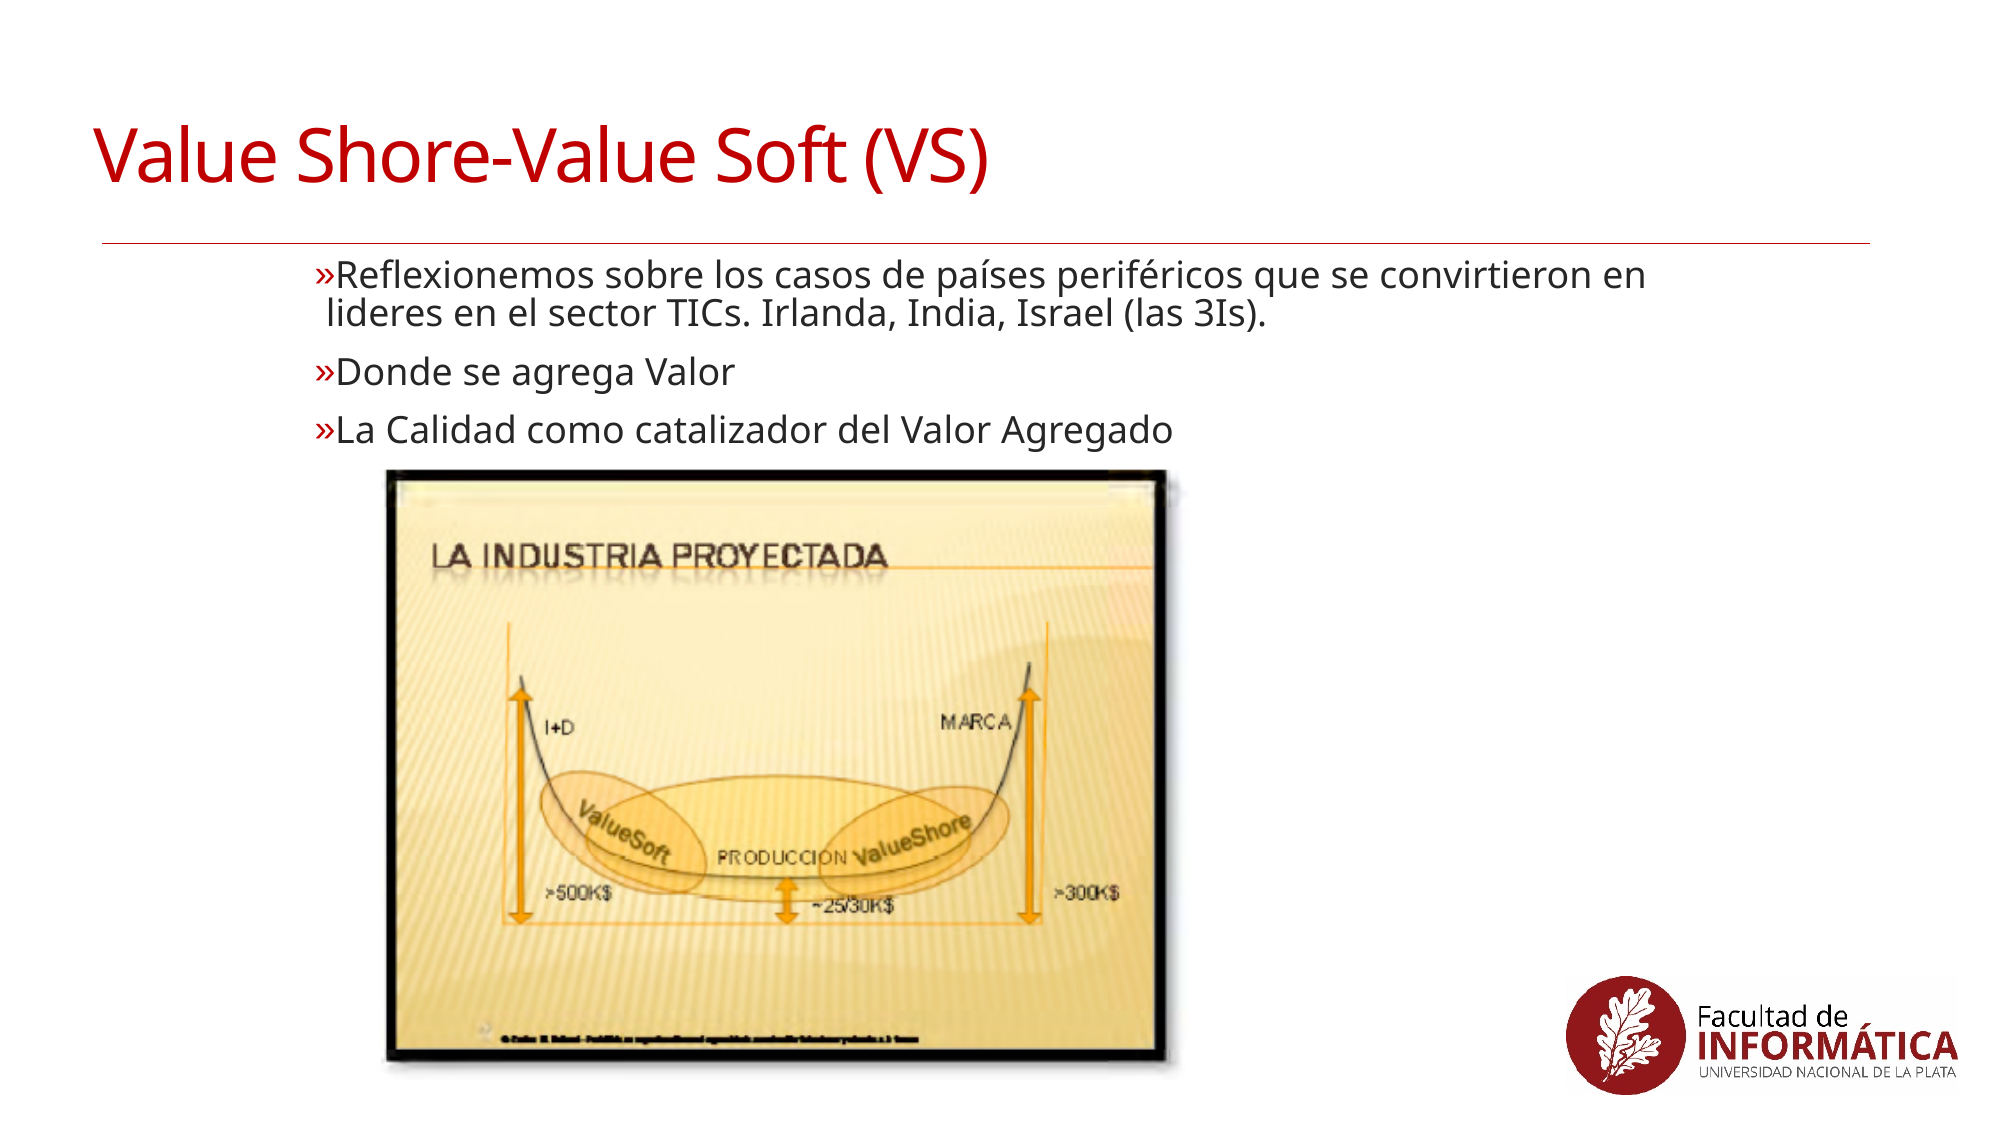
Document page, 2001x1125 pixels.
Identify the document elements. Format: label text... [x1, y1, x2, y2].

picture [361, 456, 1201, 1082]
list Reflexionemos sobre los casos de países periféricos que se convirtieron en lideres en el sector TICs. Irlanda, India, Israel (las 3Is). Donde se agrega Valor La Calidad como catalizador del Valor Agregado [299, 250, 1750, 1001]
picture [1566, 976, 1958, 1095]
title Value Shore-Value Soft (VS) [78, 55, 1852, 265]
